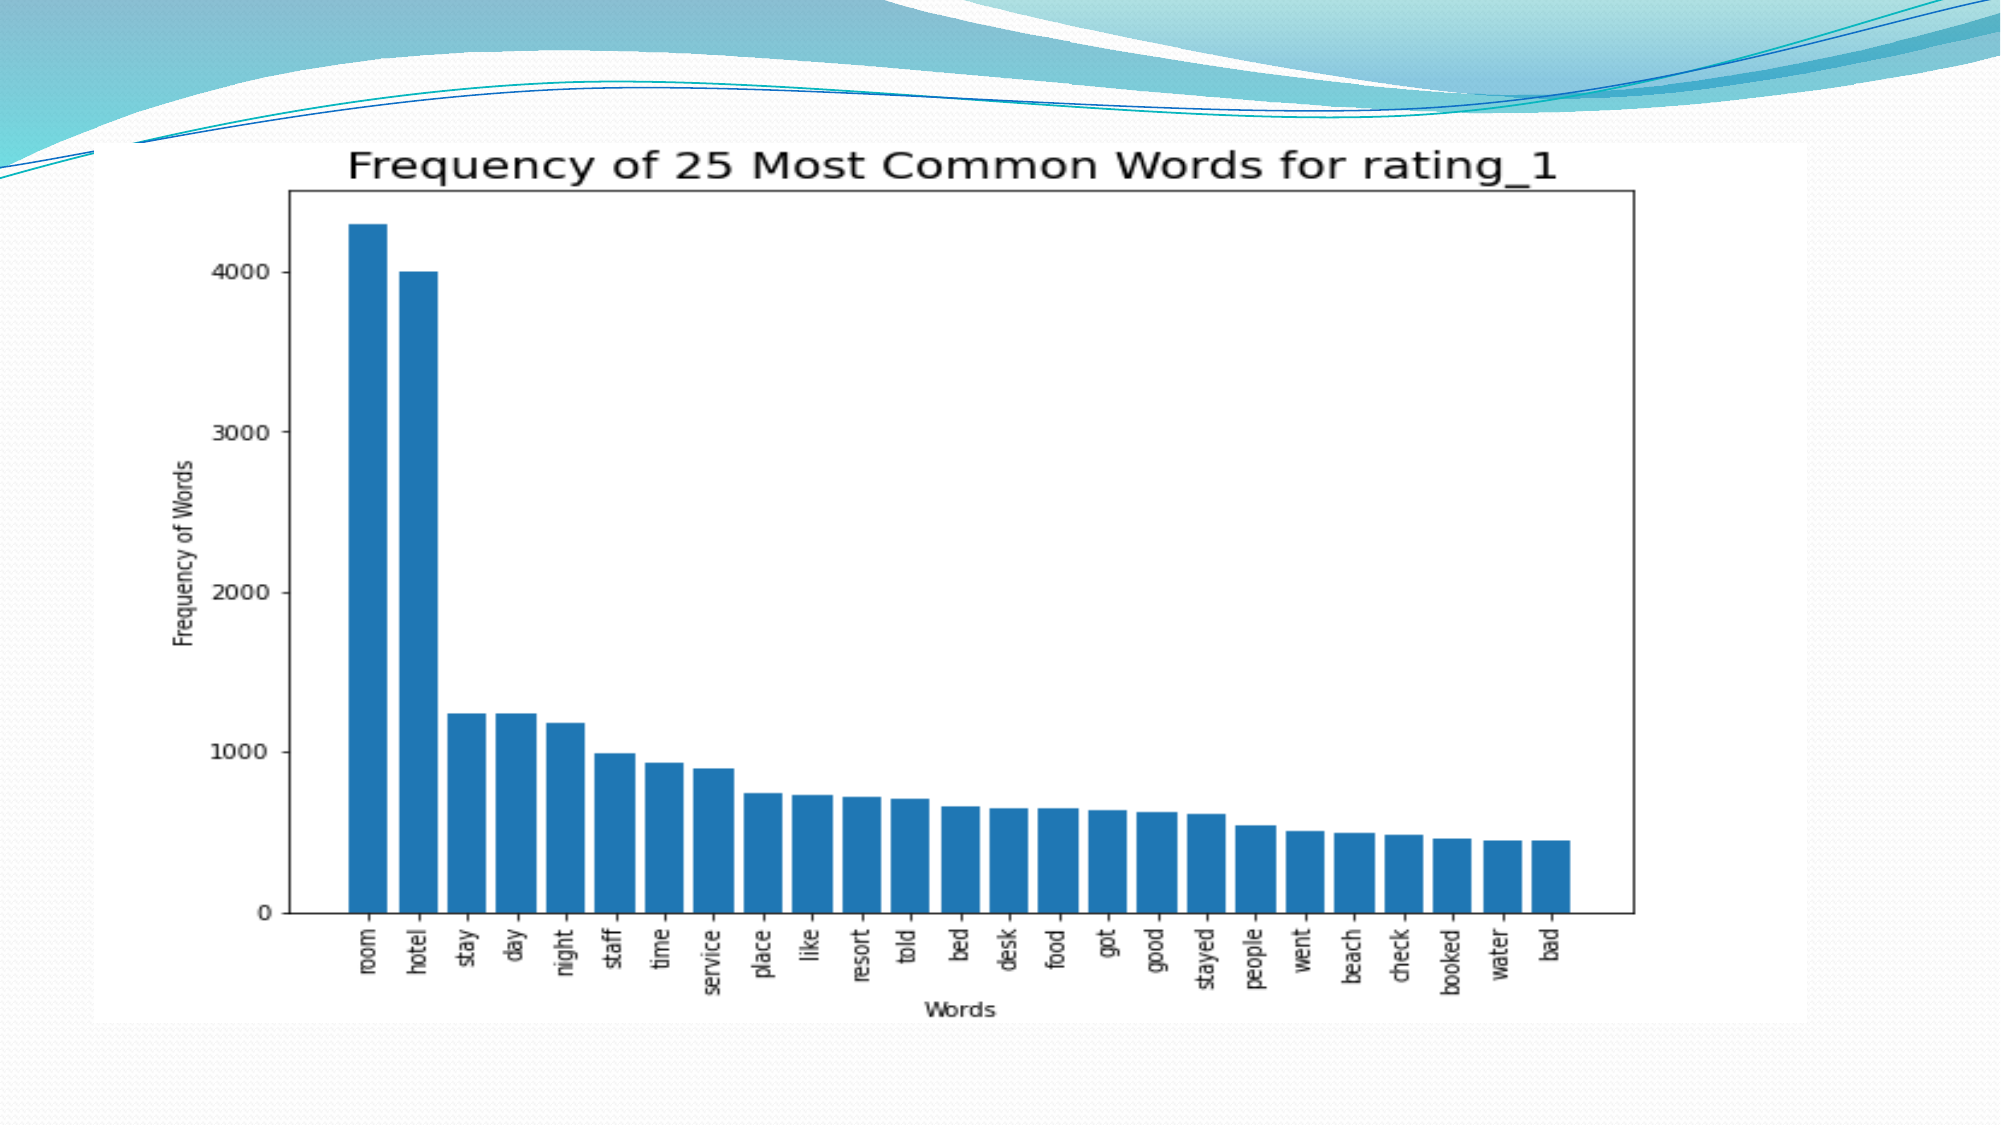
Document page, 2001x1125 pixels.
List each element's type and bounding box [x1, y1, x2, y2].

picture [93, 142, 1808, 1023]
